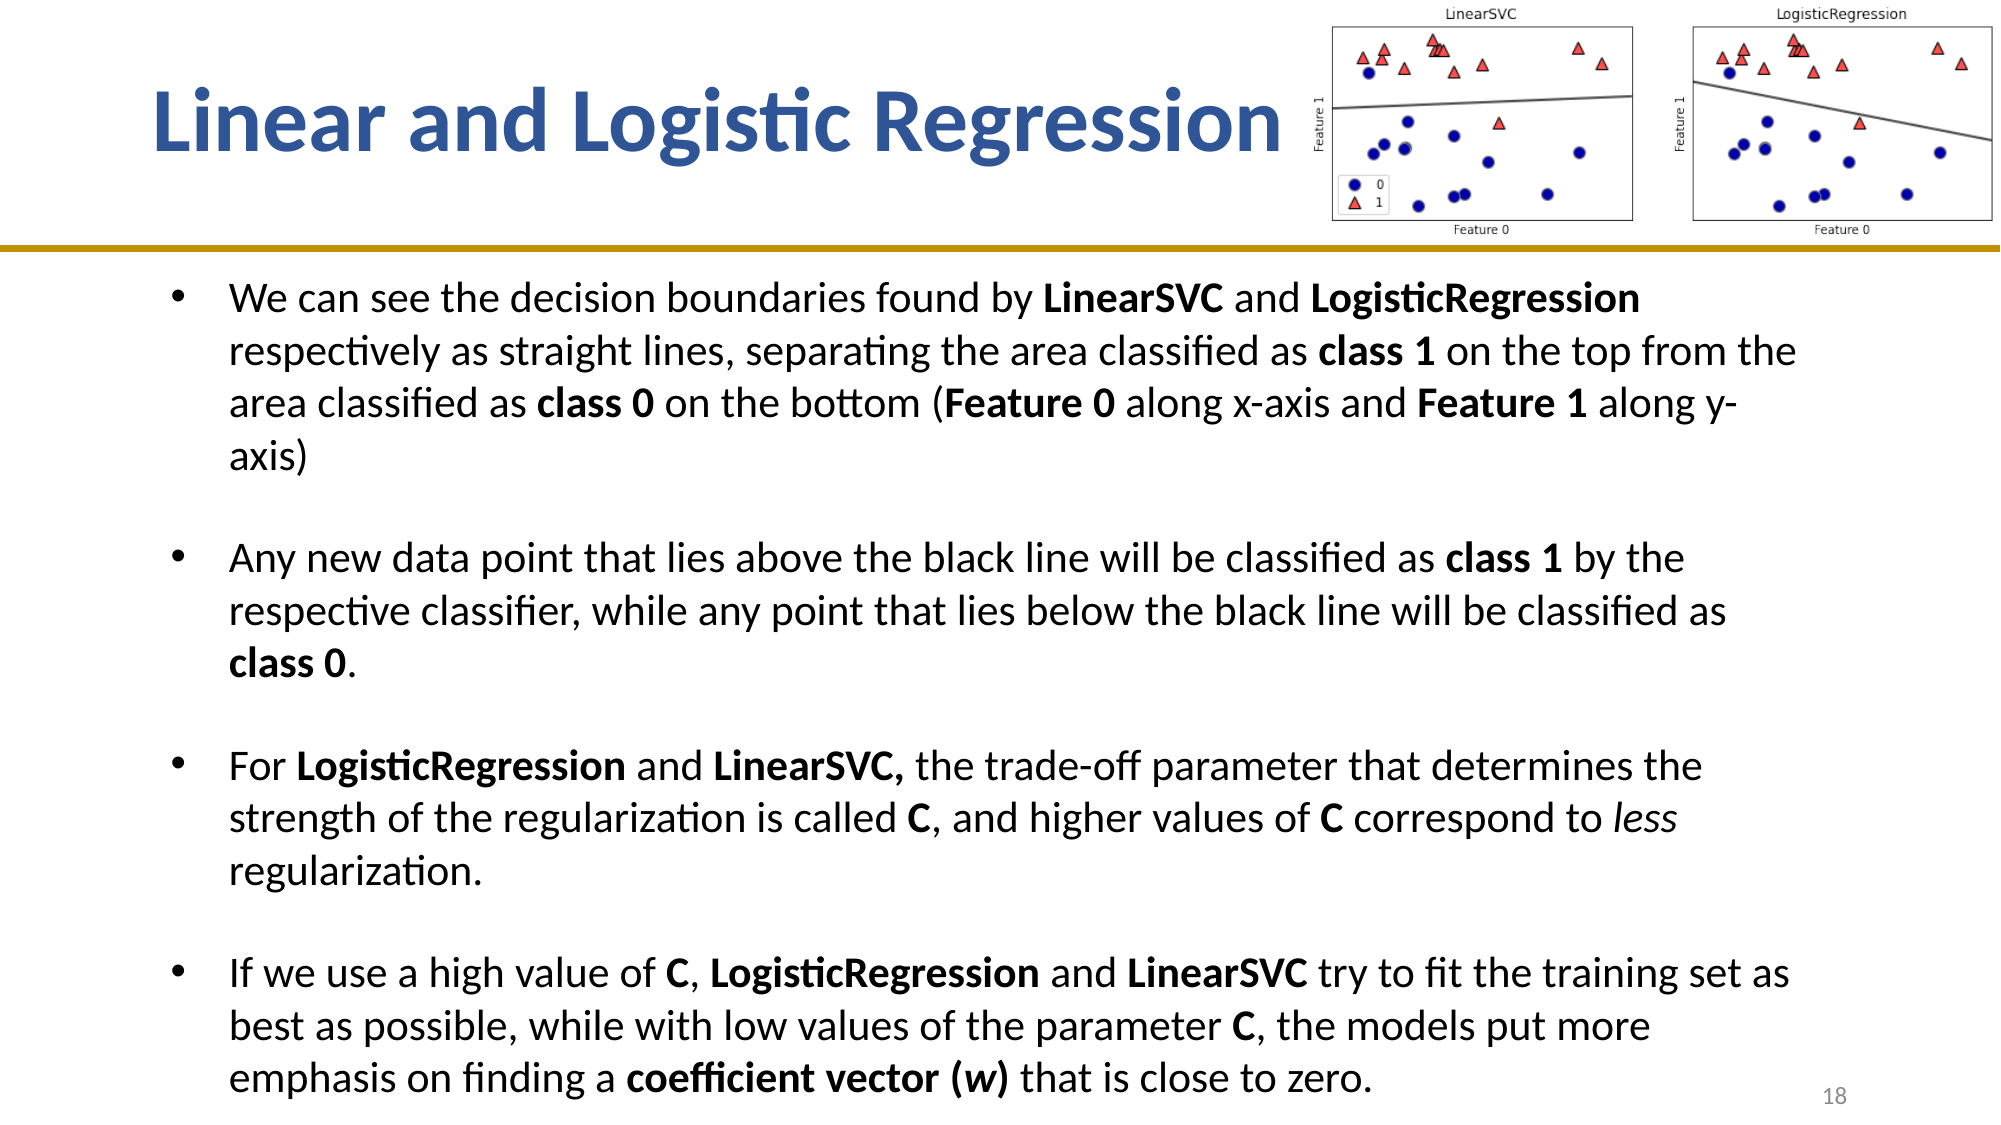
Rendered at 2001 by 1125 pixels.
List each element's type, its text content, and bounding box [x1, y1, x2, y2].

list We can see the decision boundaries found by LinearSVC and LogisticRegression respectively as straight lines, separating the area classified as class 1 on the top from the area classified as class 0 on the bottom (Feature 0 along x-axis and Feature 1 along y-axis) Any new data point that lies above the black line will be classified as class 1 by the respective classifier, while any point that lies below the black line will be classified as class 0. For LogisticRegression and LinearSVC, the trade-off parameter that determines the strength of the regularization is called C, and higher values of C correspond to less regularization. If we use a high value of C, LogisticRegression and LinearSVC try to fit the training set as best as possible, while with low values of the parameter C, the models put more emphasis on finding a coefficient vector (w) that is close to zero. [155, 261, 1819, 1121]
picture [1307, 0, 2000, 245]
slide_number 18 [1412, 1064, 1863, 1125]
title Linear and Logistic Regression [137, 7, 1307, 237]
